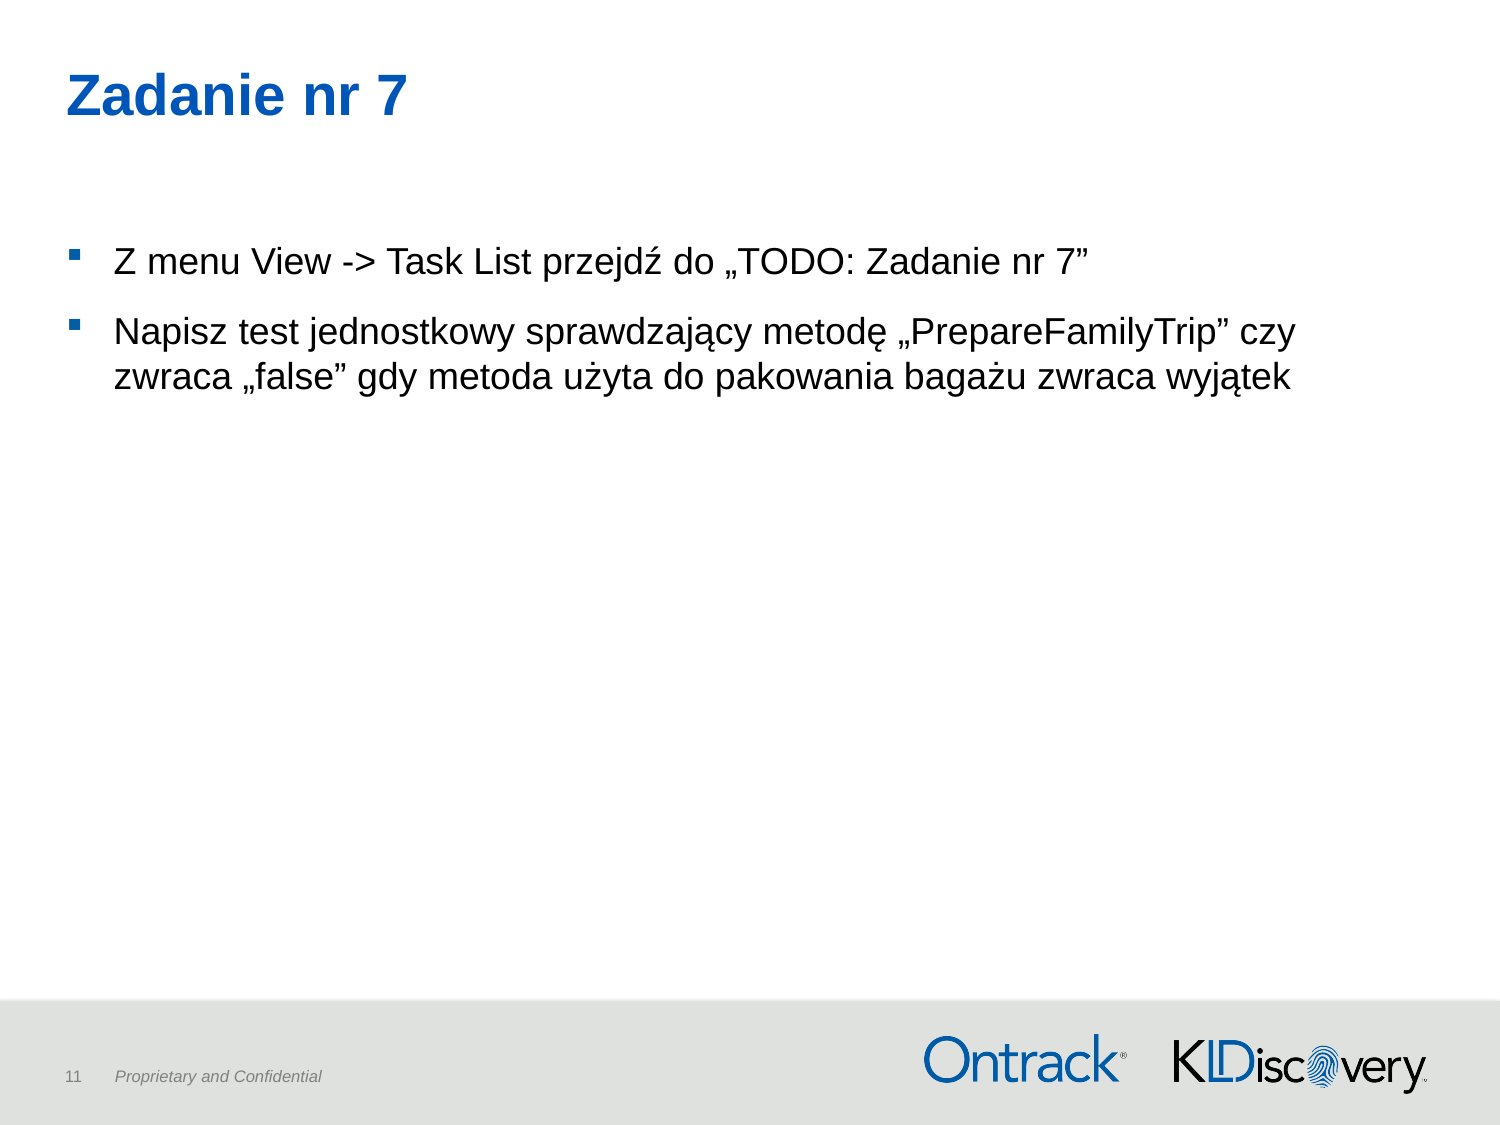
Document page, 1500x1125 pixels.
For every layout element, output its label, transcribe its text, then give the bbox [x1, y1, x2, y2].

picture [1174, 1040, 1427, 1094]
title Zadanie nr 7 [66, 56, 1437, 137]
picture [924, 1034, 1128, 1083]
list Z menu View -> Task List przejdź do „TODO: Zadanie nr 7” Napisz test jednostkowy sprawdzający metodę „PrepareFamilyTrip” czy zwraca „false” gdy metoda użyta do pakowania bagażu zwraca wyjątek [66, 236, 1416, 980]
